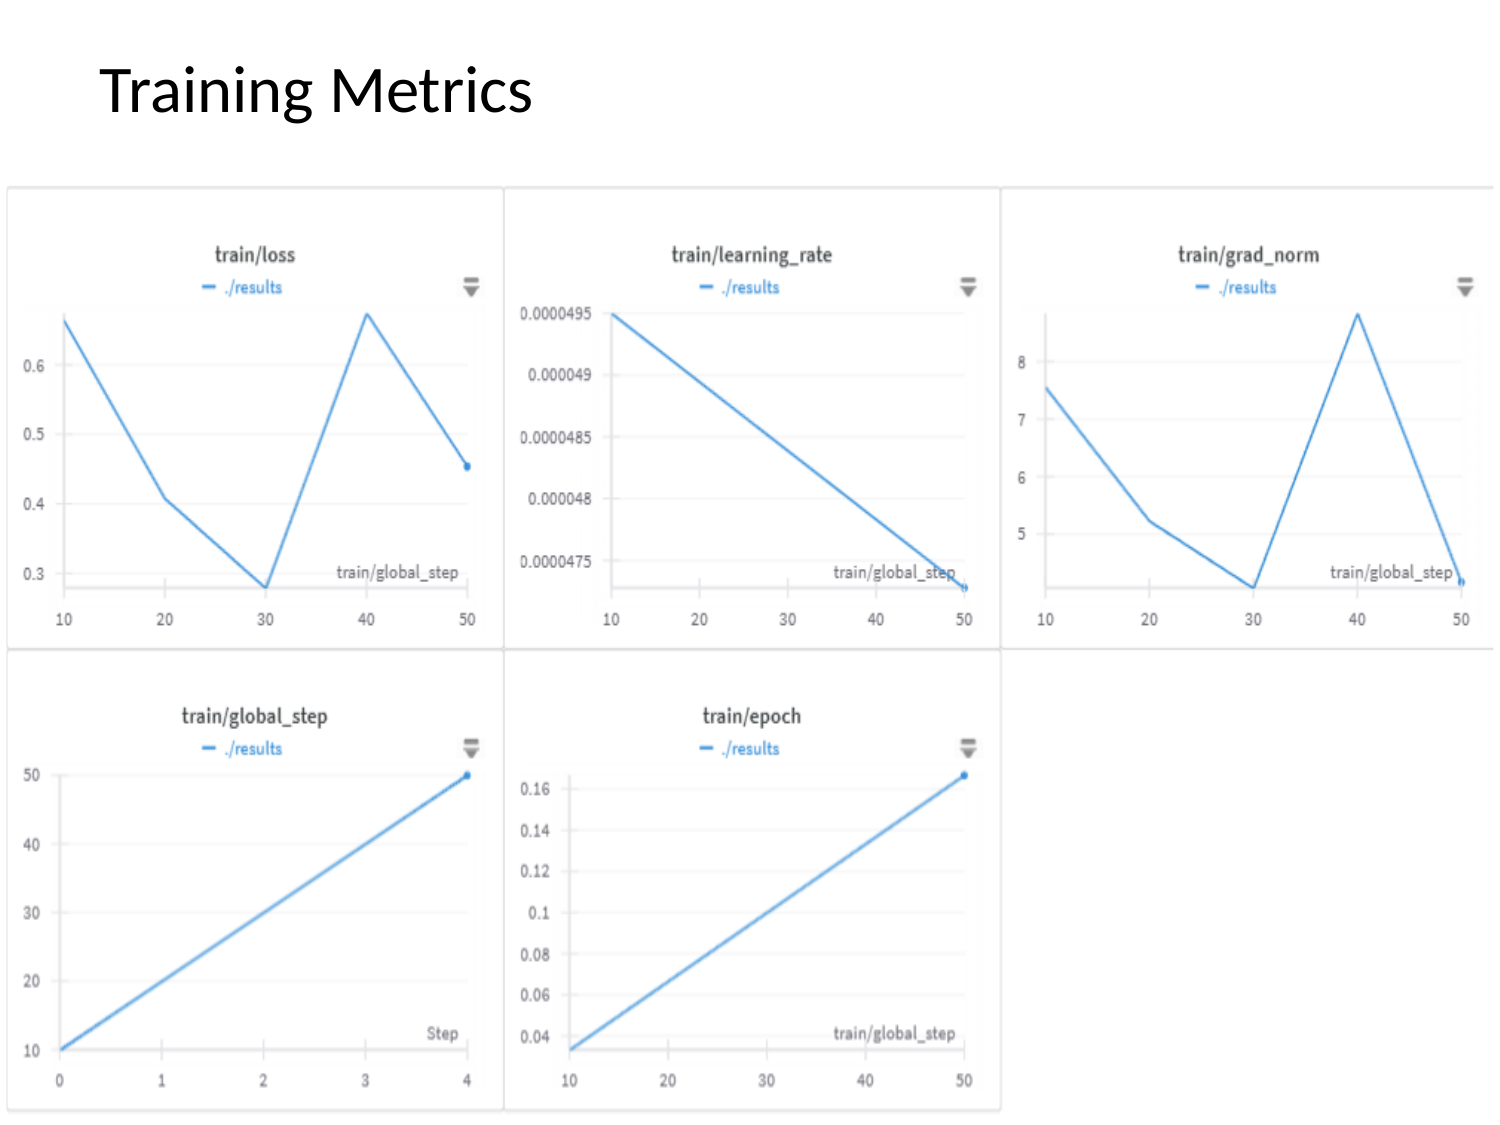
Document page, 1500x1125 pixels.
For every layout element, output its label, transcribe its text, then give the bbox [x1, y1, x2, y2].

text_box Training Metrics [85, 30, 1328, 172]
picture [6, 173, 1494, 1125]
